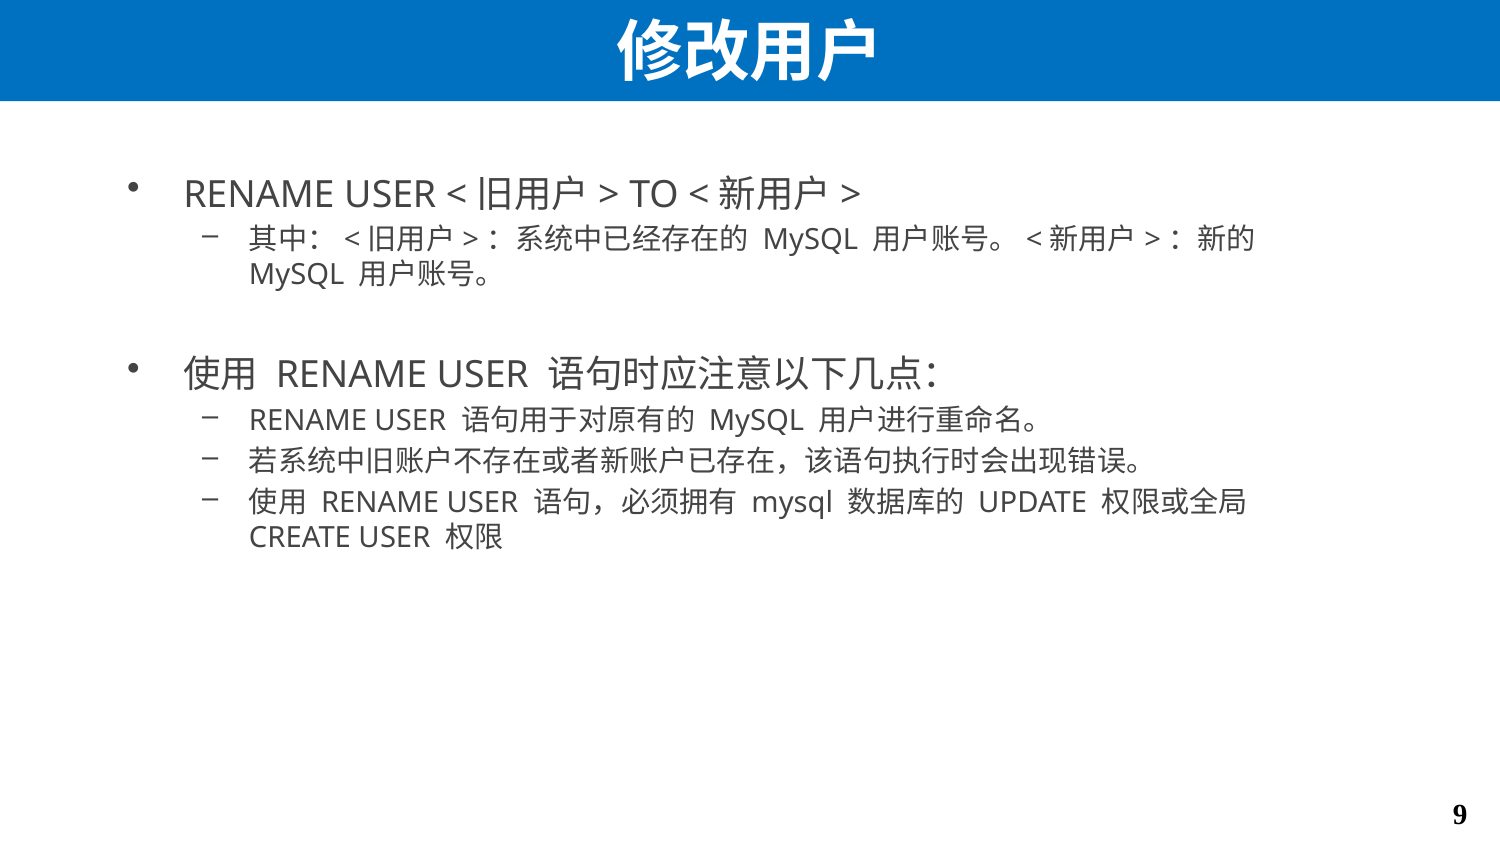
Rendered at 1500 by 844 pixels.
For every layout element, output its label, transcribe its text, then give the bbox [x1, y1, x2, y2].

title 修改用户 [0, 0, 1500, 102]
list RENAME USER <旧用户> TO <新用户> 其中：<旧用户>：系统中已经存在的 MySQL 用户账号。<新用户>：新的 MySQL 用户账号。 使用 RENAME USER 语句时应注意以下几点： RENAME USER 语句用于对原有的 MySQL 用户进行重命名。 若系统中旧账户不存在或者新账户已存在，该语句执行时会出现错误。 使用 RENAME USER 语句，必须拥有 mysql 数据库的 UPDATE 权限或全局 CREATE USER 权限 [112, 161, 1341, 718]
